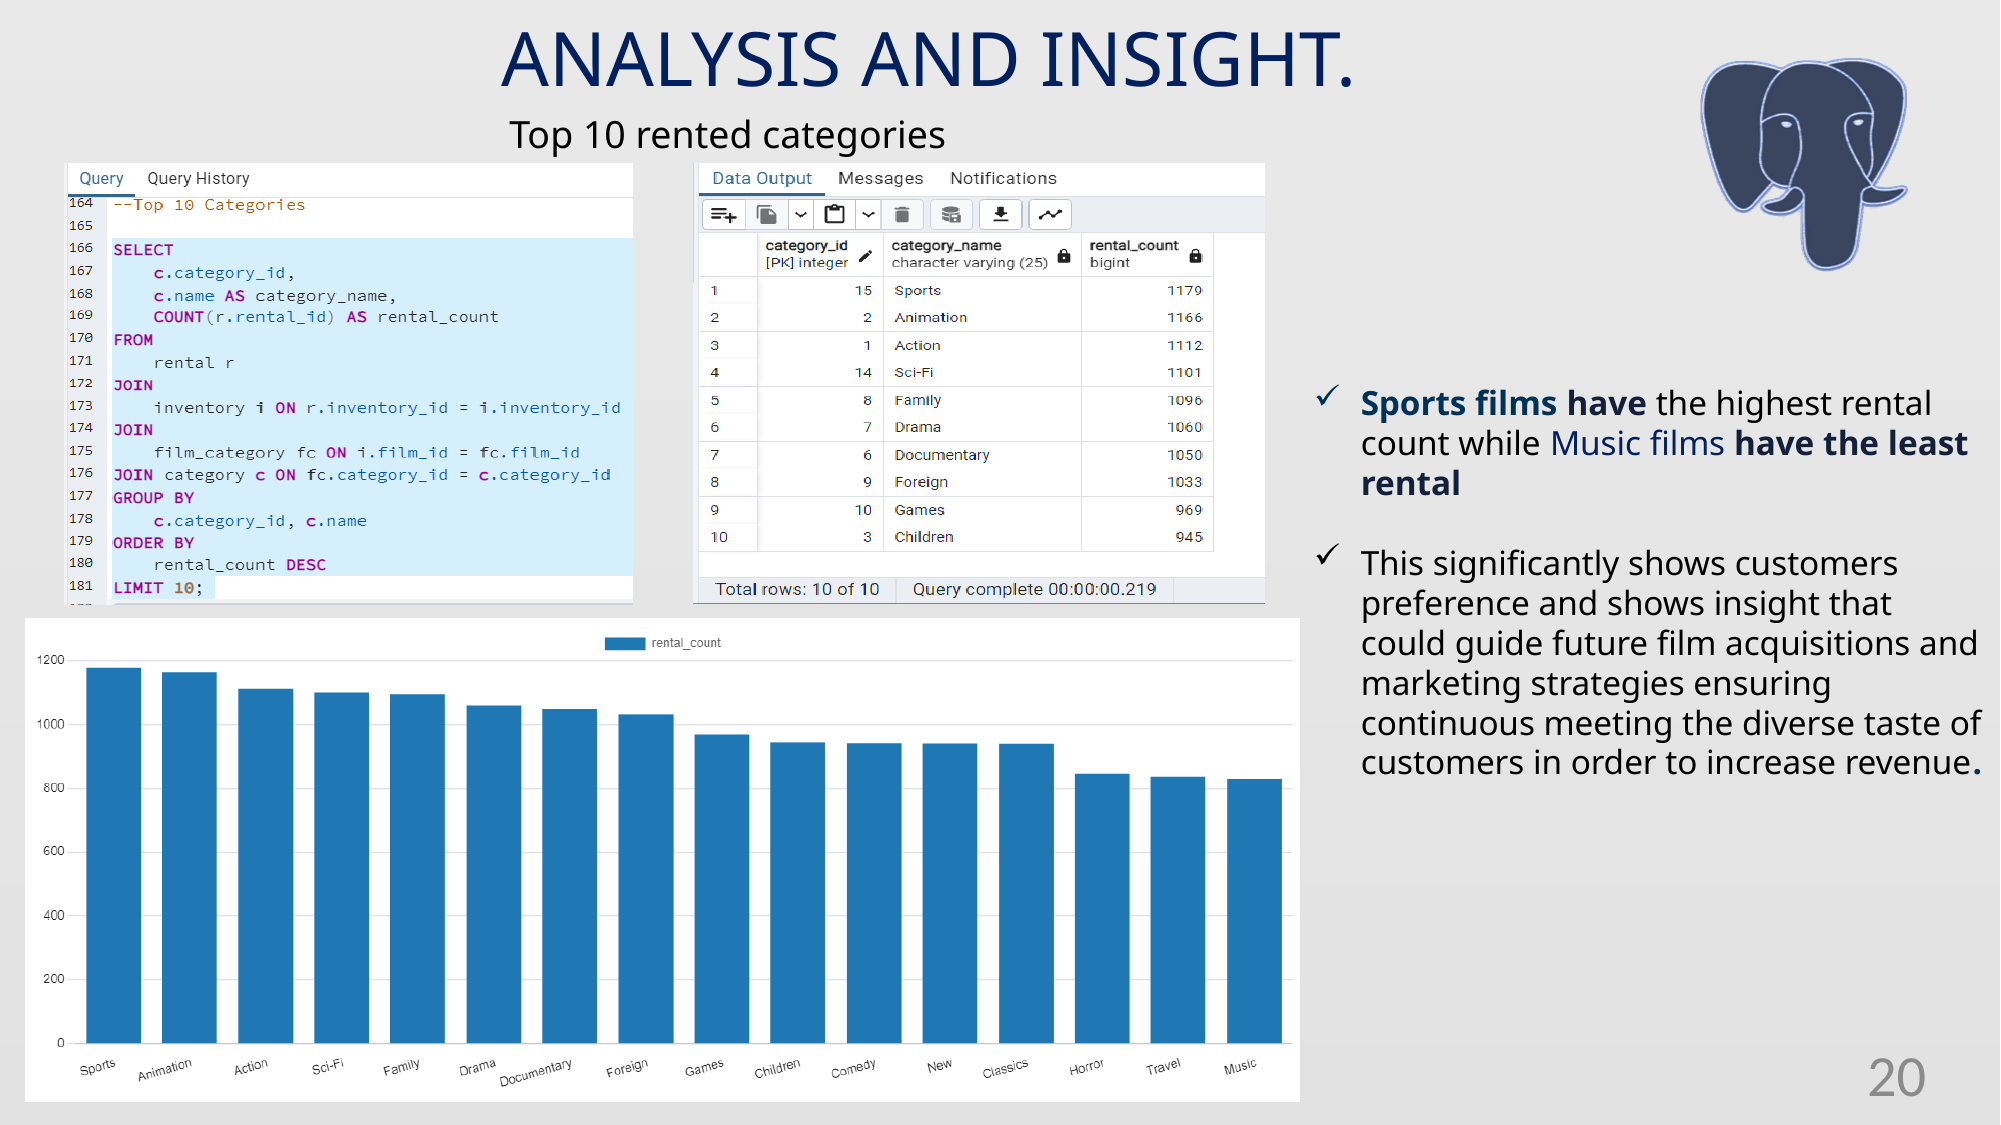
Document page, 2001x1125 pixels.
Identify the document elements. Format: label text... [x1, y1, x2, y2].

picture [1668, 32, 1940, 297]
picture [693, 163, 1265, 604]
picture [25, 618, 1300, 1102]
slide_number 20 [1491, 1042, 1941, 1103]
picture [64, 163, 633, 605]
text_box Top 10 rented categories [494, 103, 1052, 164]
text_box ANALYSIS AND INSIGHT. [101, 3, 1758, 109]
text_box Sports films have the highest rental count while Music films have the least rental This significantly shows customers preference and shows insight that could guide future film acquisitions and marketing strategies ensuring continuous meeting the diverse taste of customers in order to increase revenue. [1299, 375, 2000, 789]
